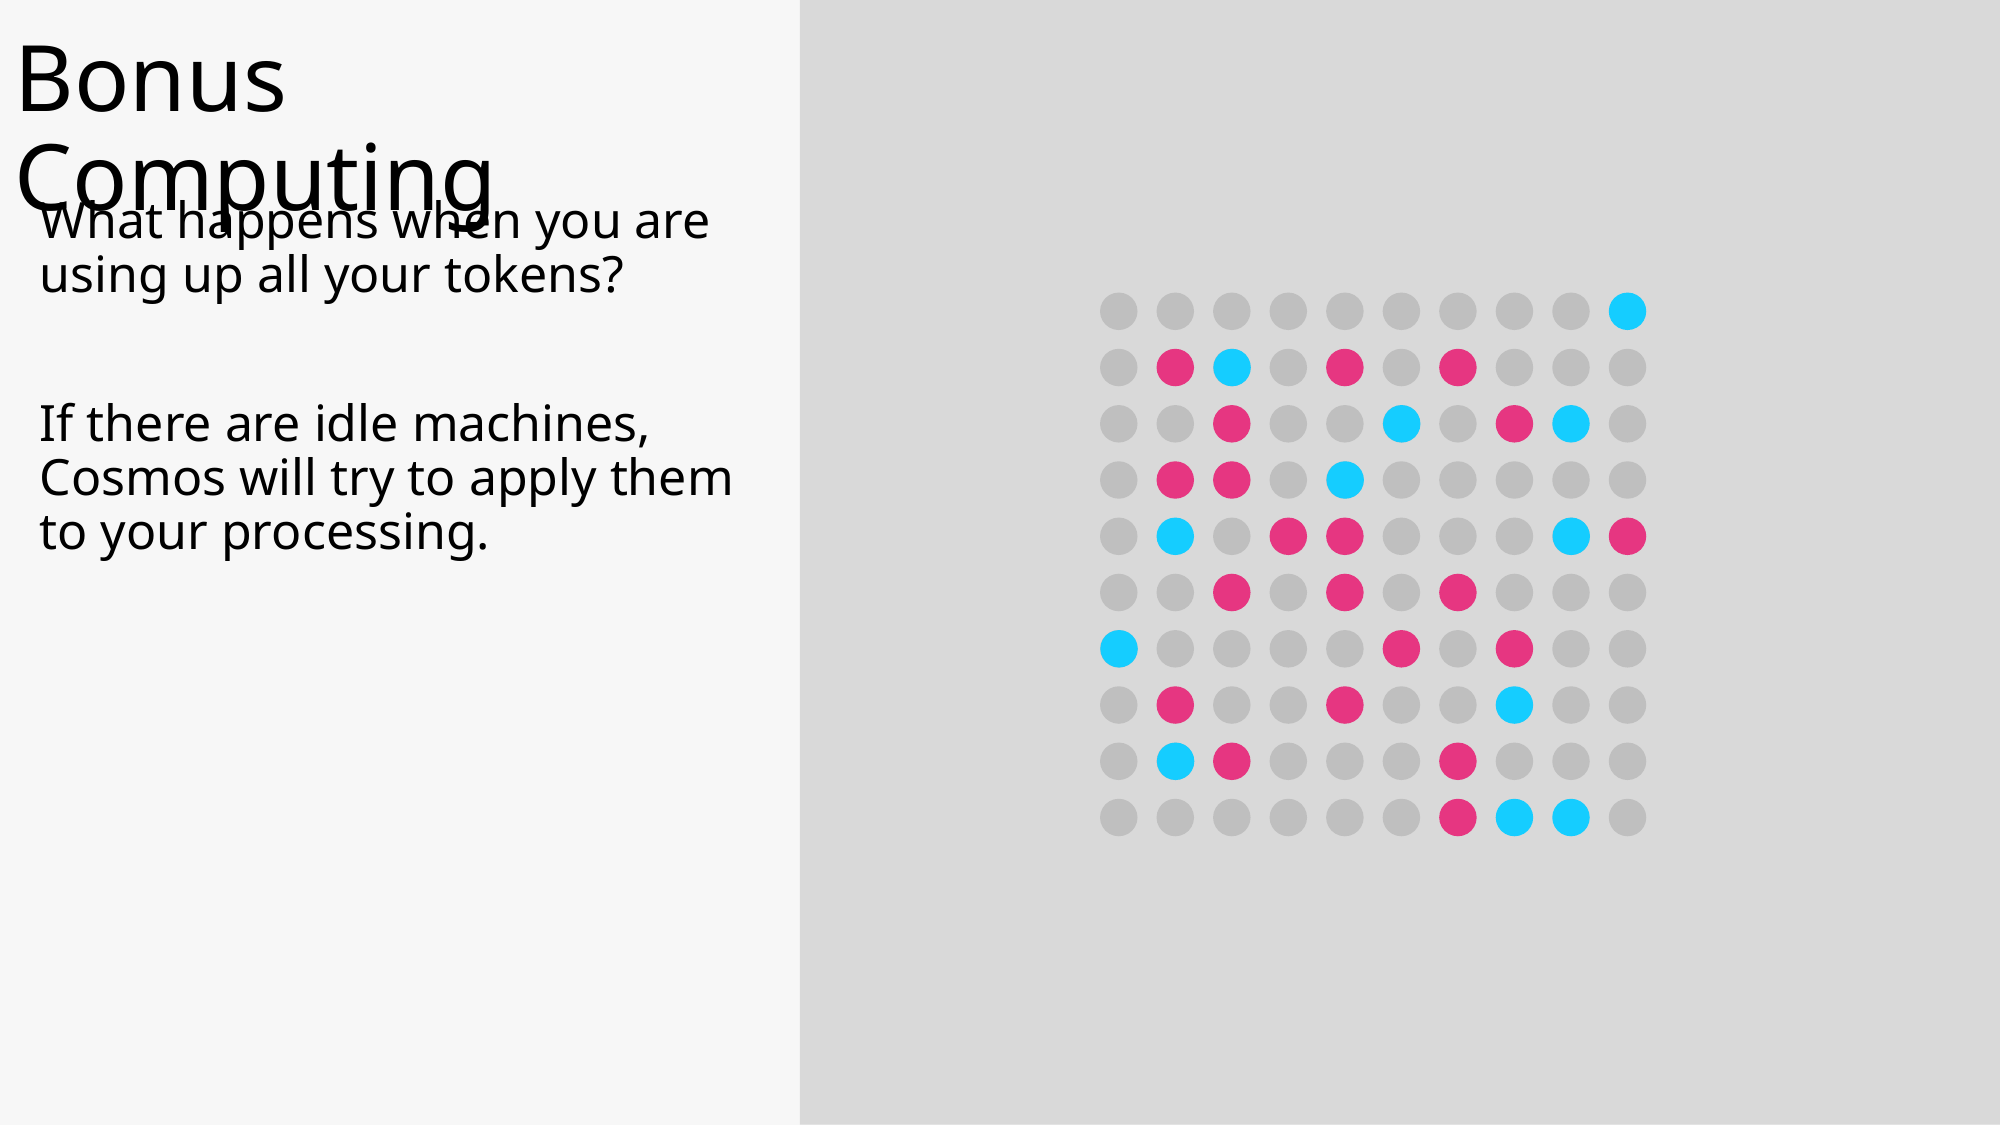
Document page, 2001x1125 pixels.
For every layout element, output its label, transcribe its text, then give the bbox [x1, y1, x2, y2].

title Bonus Computing [0, 24, 738, 238]
list What happens when you are using up all your tokens? If there are idle machines, Cosmos will try to apply them to your processing. [24, 187, 763, 1100]
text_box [1100, 292, 1647, 837]
